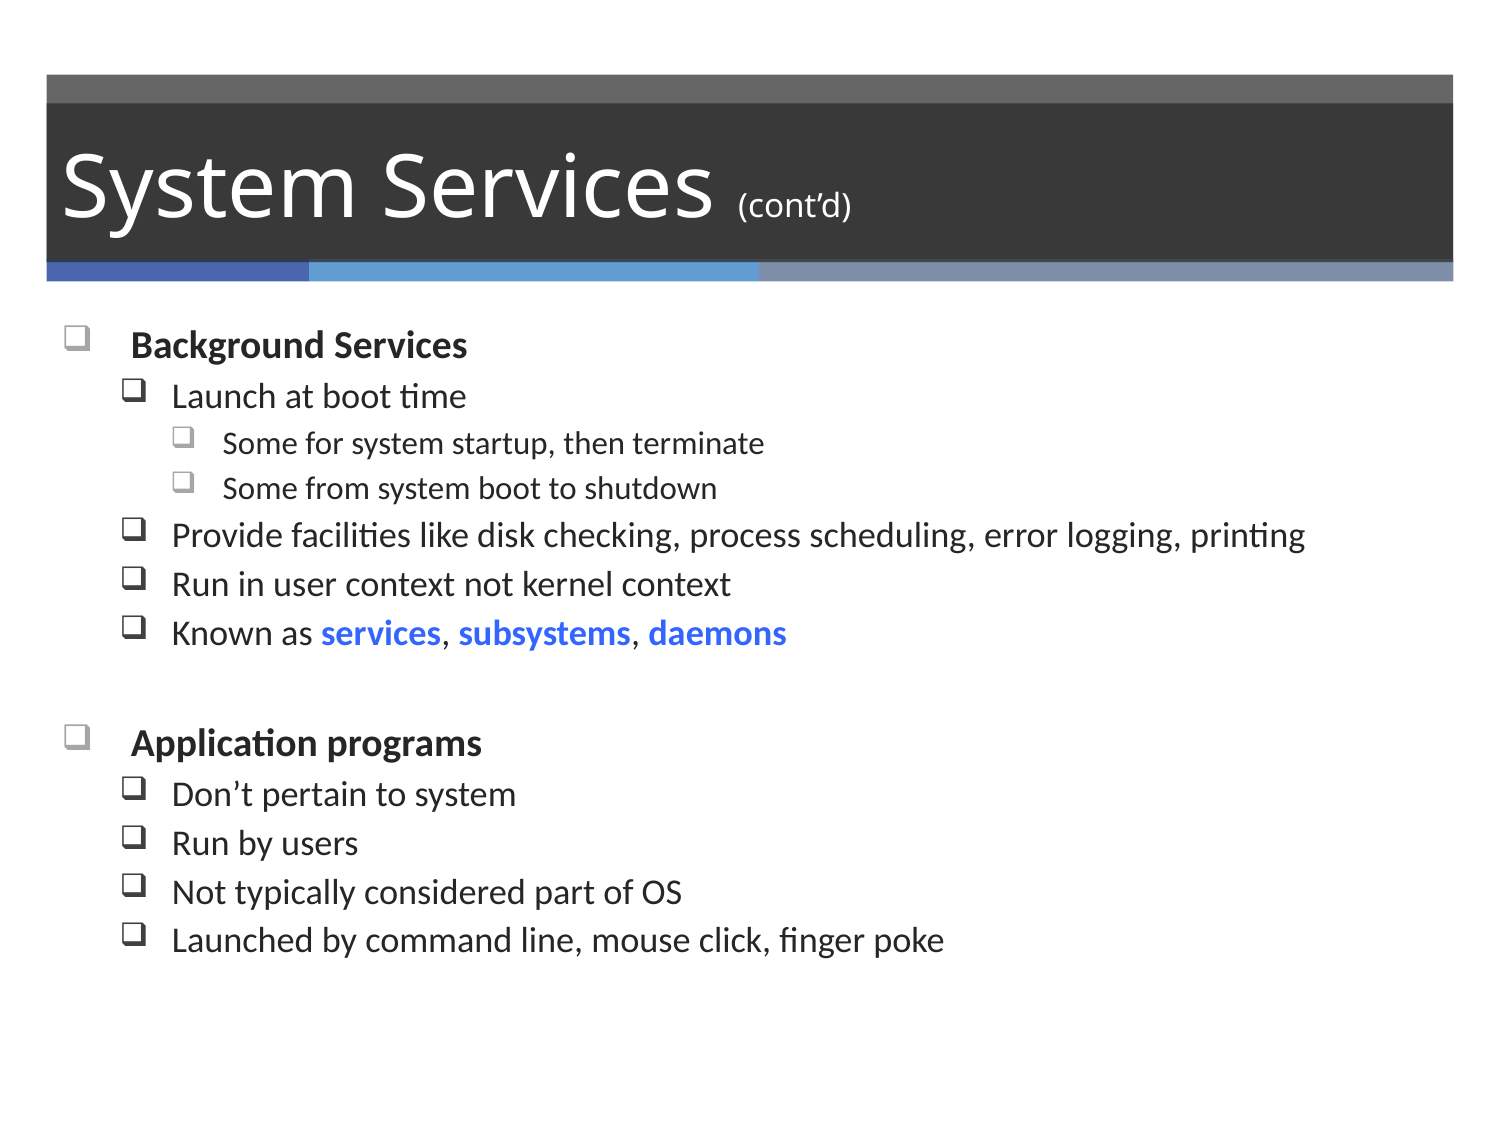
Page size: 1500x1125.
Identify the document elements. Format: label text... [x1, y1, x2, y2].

title System Services (cont’d) [46, 103, 1454, 263]
list Background Services Launch at boot time Some for system startup, then terminate Some from system boot to shutdown Provide facilities like disk checking, process scheduling, error logging, printing Run in user context not kernel context Known as services, subsystems, daemons Application programs Don’t pertain to system Run by users Not typically considered part of OS Launched by command line, mouse click, finger poke [46, 317, 1454, 972]
